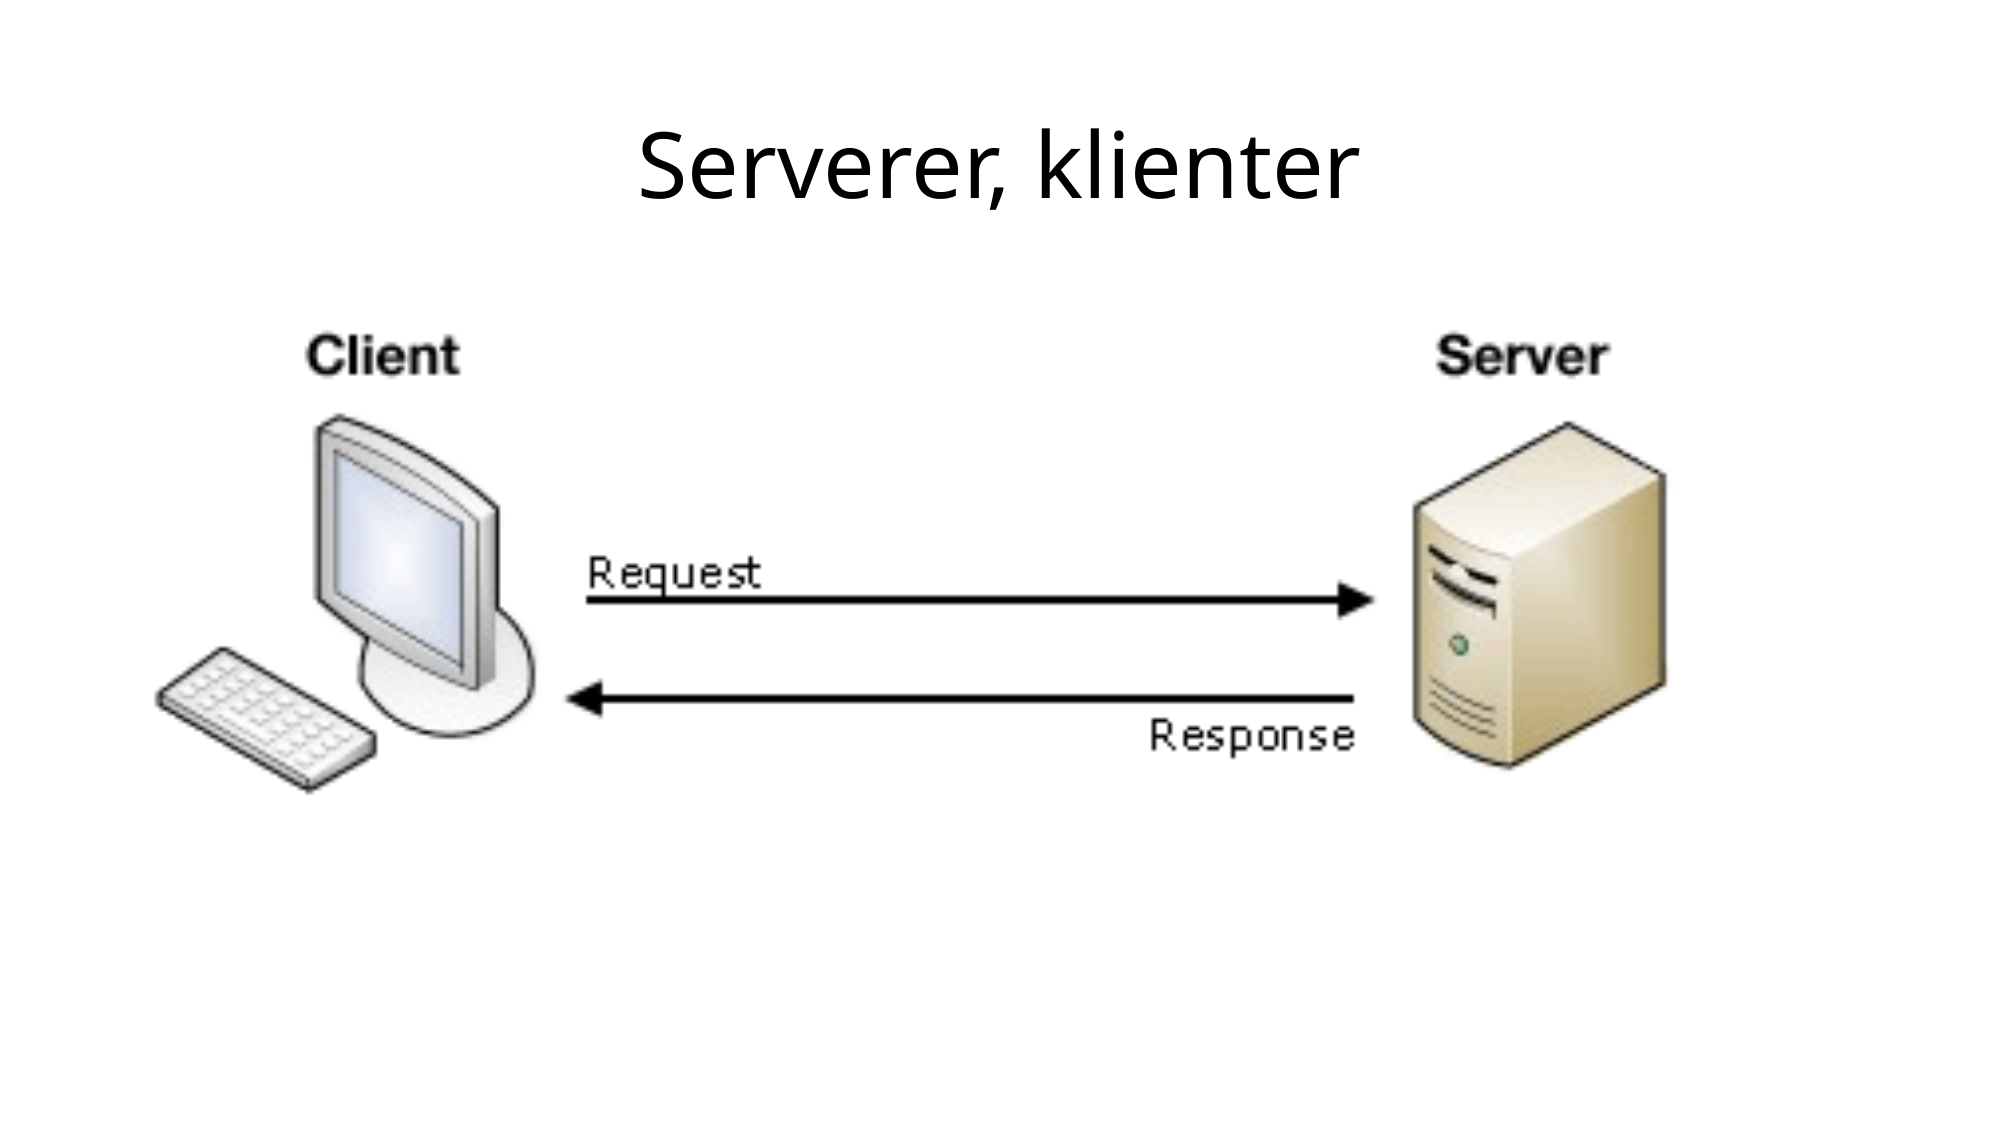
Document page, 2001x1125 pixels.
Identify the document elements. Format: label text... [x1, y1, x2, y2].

title Serverer, klienter [137, 59, 1863, 278]
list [137, 277, 1723, 811]
